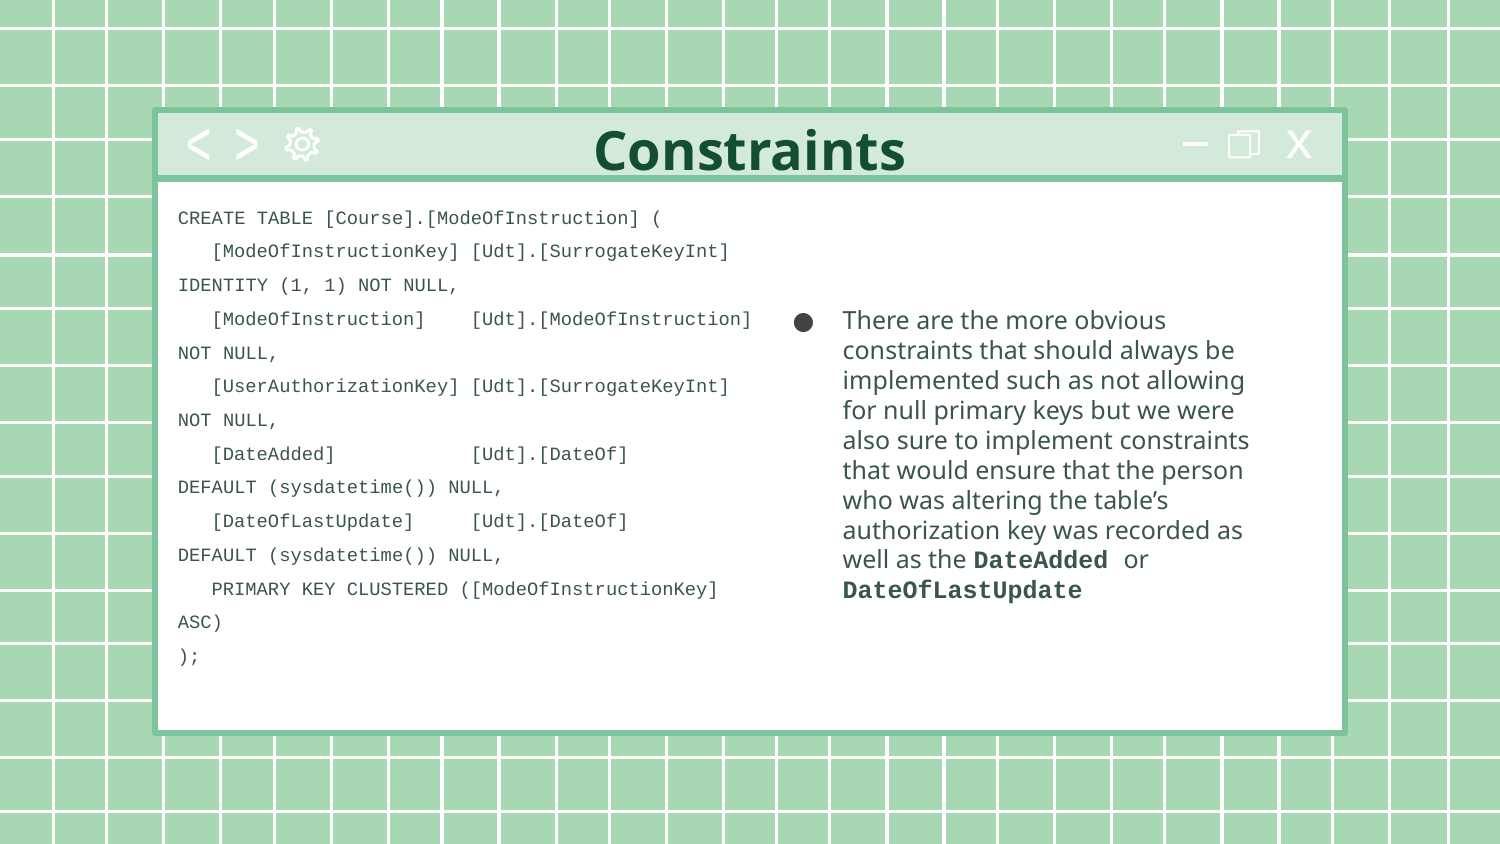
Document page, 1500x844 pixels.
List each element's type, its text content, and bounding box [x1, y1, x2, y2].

title There are the more obvious constraints that should always be implemented such as not allowing for null primary keys but we were also sure to implement constraints that would ensure that the person who was altering the table’s authorization key was recorded as well as the DateAdded or DateOfLastUpdate [784, 262, 1259, 646]
text_box CREATE TABLE [Course].[ModeOfInstruction] ( [ModeOfInstructionKey] [Udt].[SurrogateKeyInt] IDENTITY (1, 1) NOT NULL, [ModeOfInstruction] [Udt].[ModeOfInstruction] NOT NULL, [UserAuthorizationKey] [Udt].[SurrogateKeyInt] NOT NULL, [DateAdded] [Udt].[DateOf] DEFAULT (sysdatetime()) NULL, [DateOfLastUpdate] [Udt].[DateOf] DEFAULT (sysdatetime()) NULL, PRIMARY KEY CLUSTERED ([ModeOfInstructionKey] ASC) ); [162, 179, 784, 730]
title Constraints [439, 115, 1061, 180]
